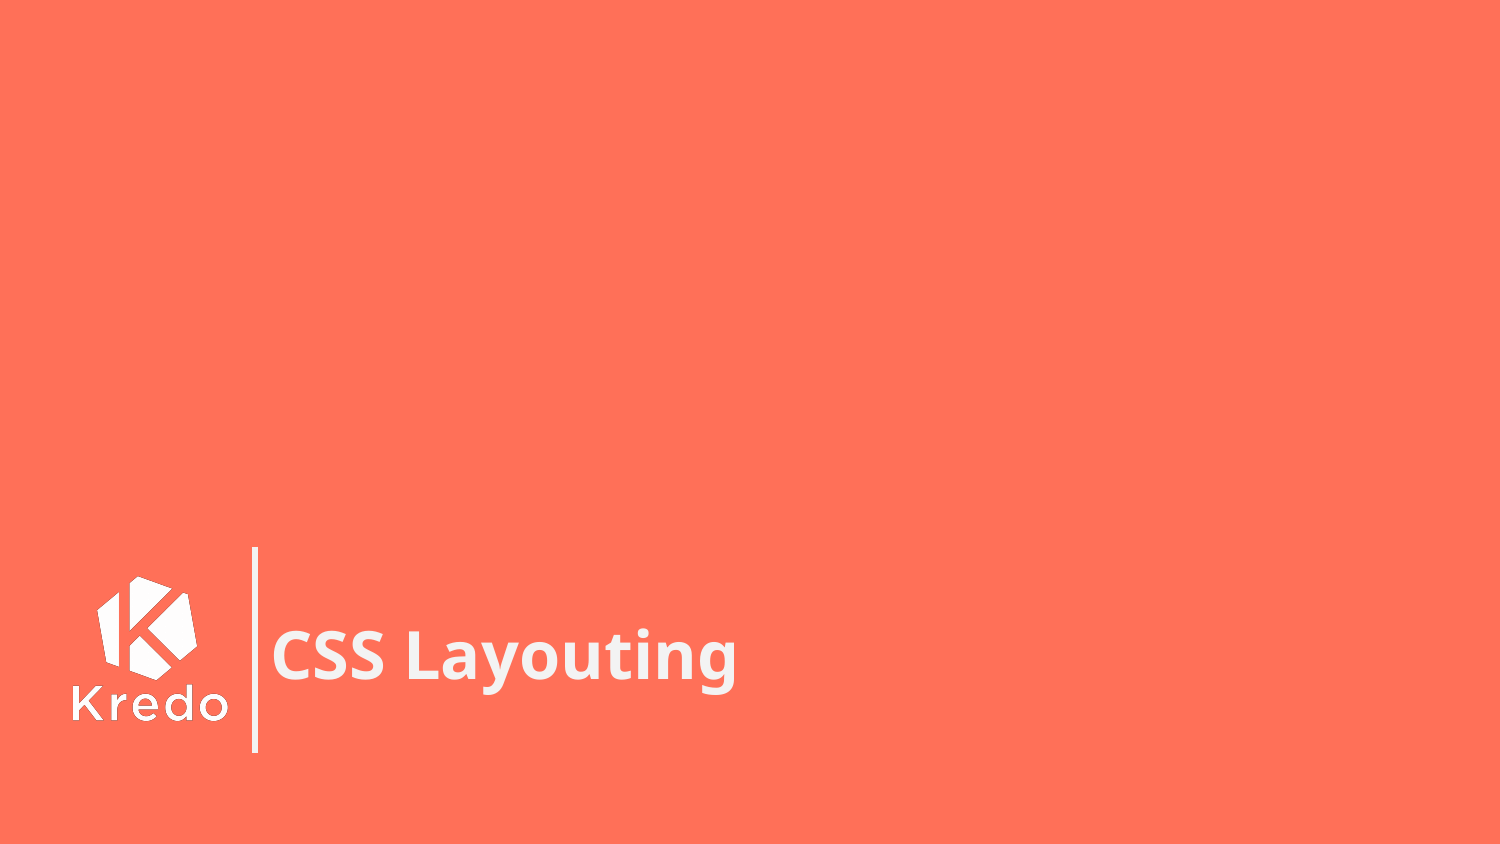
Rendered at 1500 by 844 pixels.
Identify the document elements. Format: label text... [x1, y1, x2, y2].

picture [66, 567, 232, 733]
title CSS Layouting [258, 546, 944, 753]
